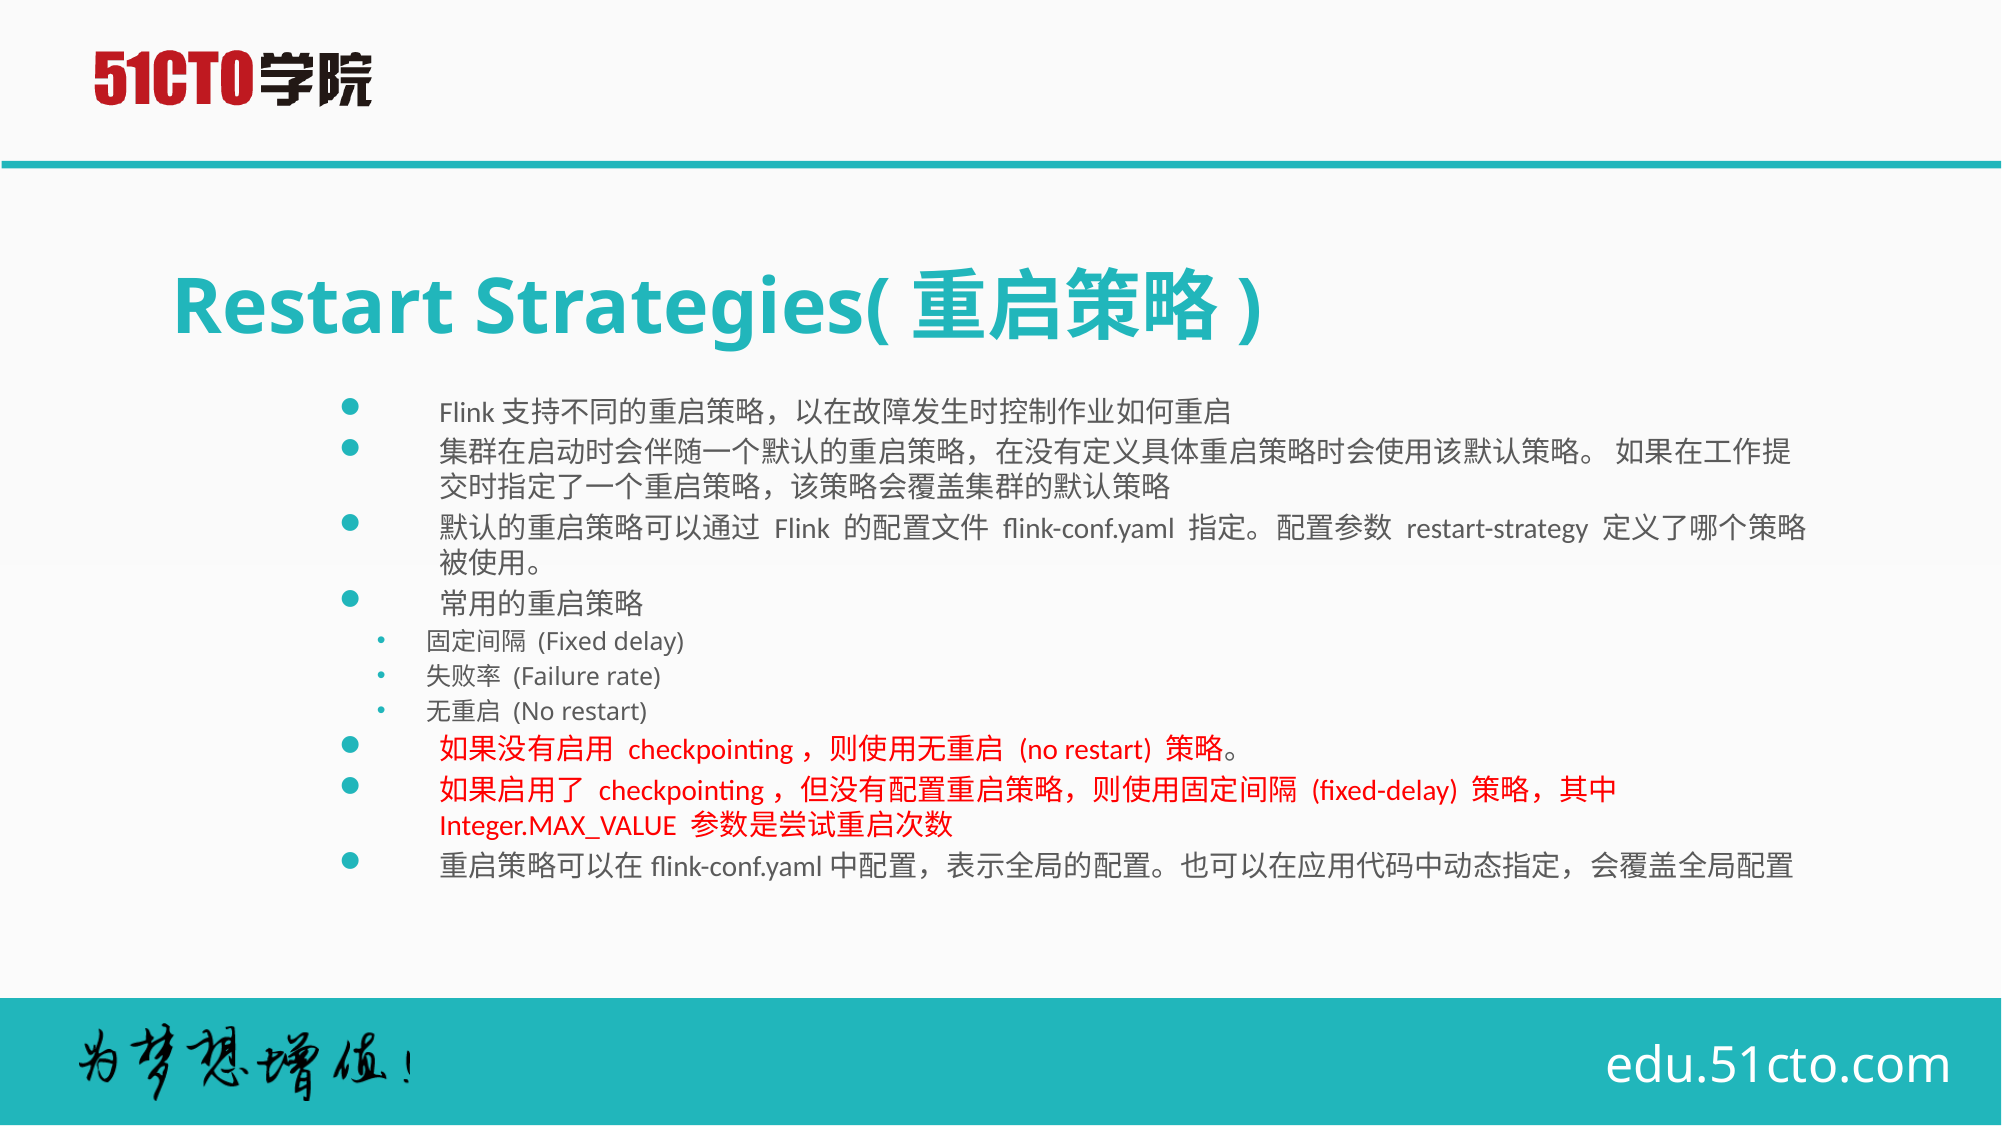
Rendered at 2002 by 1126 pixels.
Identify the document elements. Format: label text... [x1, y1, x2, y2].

title Restart Strategies(重启策略) [156, 243, 1831, 362]
picture [90, 42, 375, 111]
picture [79, 1023, 410, 1101]
list Flink支持不同的重启策略，以在故障发生时控制作业如何重启 集群在启动时会伴随一个默认的重启策略，在没有定义具体重启策略时会使用该默认策略。 如果在工作提交时指定了一个重启策略，该策略会覆盖集群的默认策略 默认的重启策略可以通过 Flink 的配置文件 flink-conf.yaml 指定。配置参数 restart-strategy 定义了哪个策略被使用。 常用的重启策略 固定间隔 (Fixed delay) 失败率 (Failure rate) 无重启 (No restart) 如果没有启用 checkpointing，则使用无重启 (no restart) 策略。 如果启用了 checkpointing，但没有配置重启策略，则使用固定间隔 (fixed-delay) 策略，其中 Integer.MAX_VALUE 参数是尝试重启次数 重启策略可以在flink-conf.yaml中配置，表示全局的配置。也可以在应用代码中动态指定，会覆盖全局配置 [161, 385, 1828, 870]
